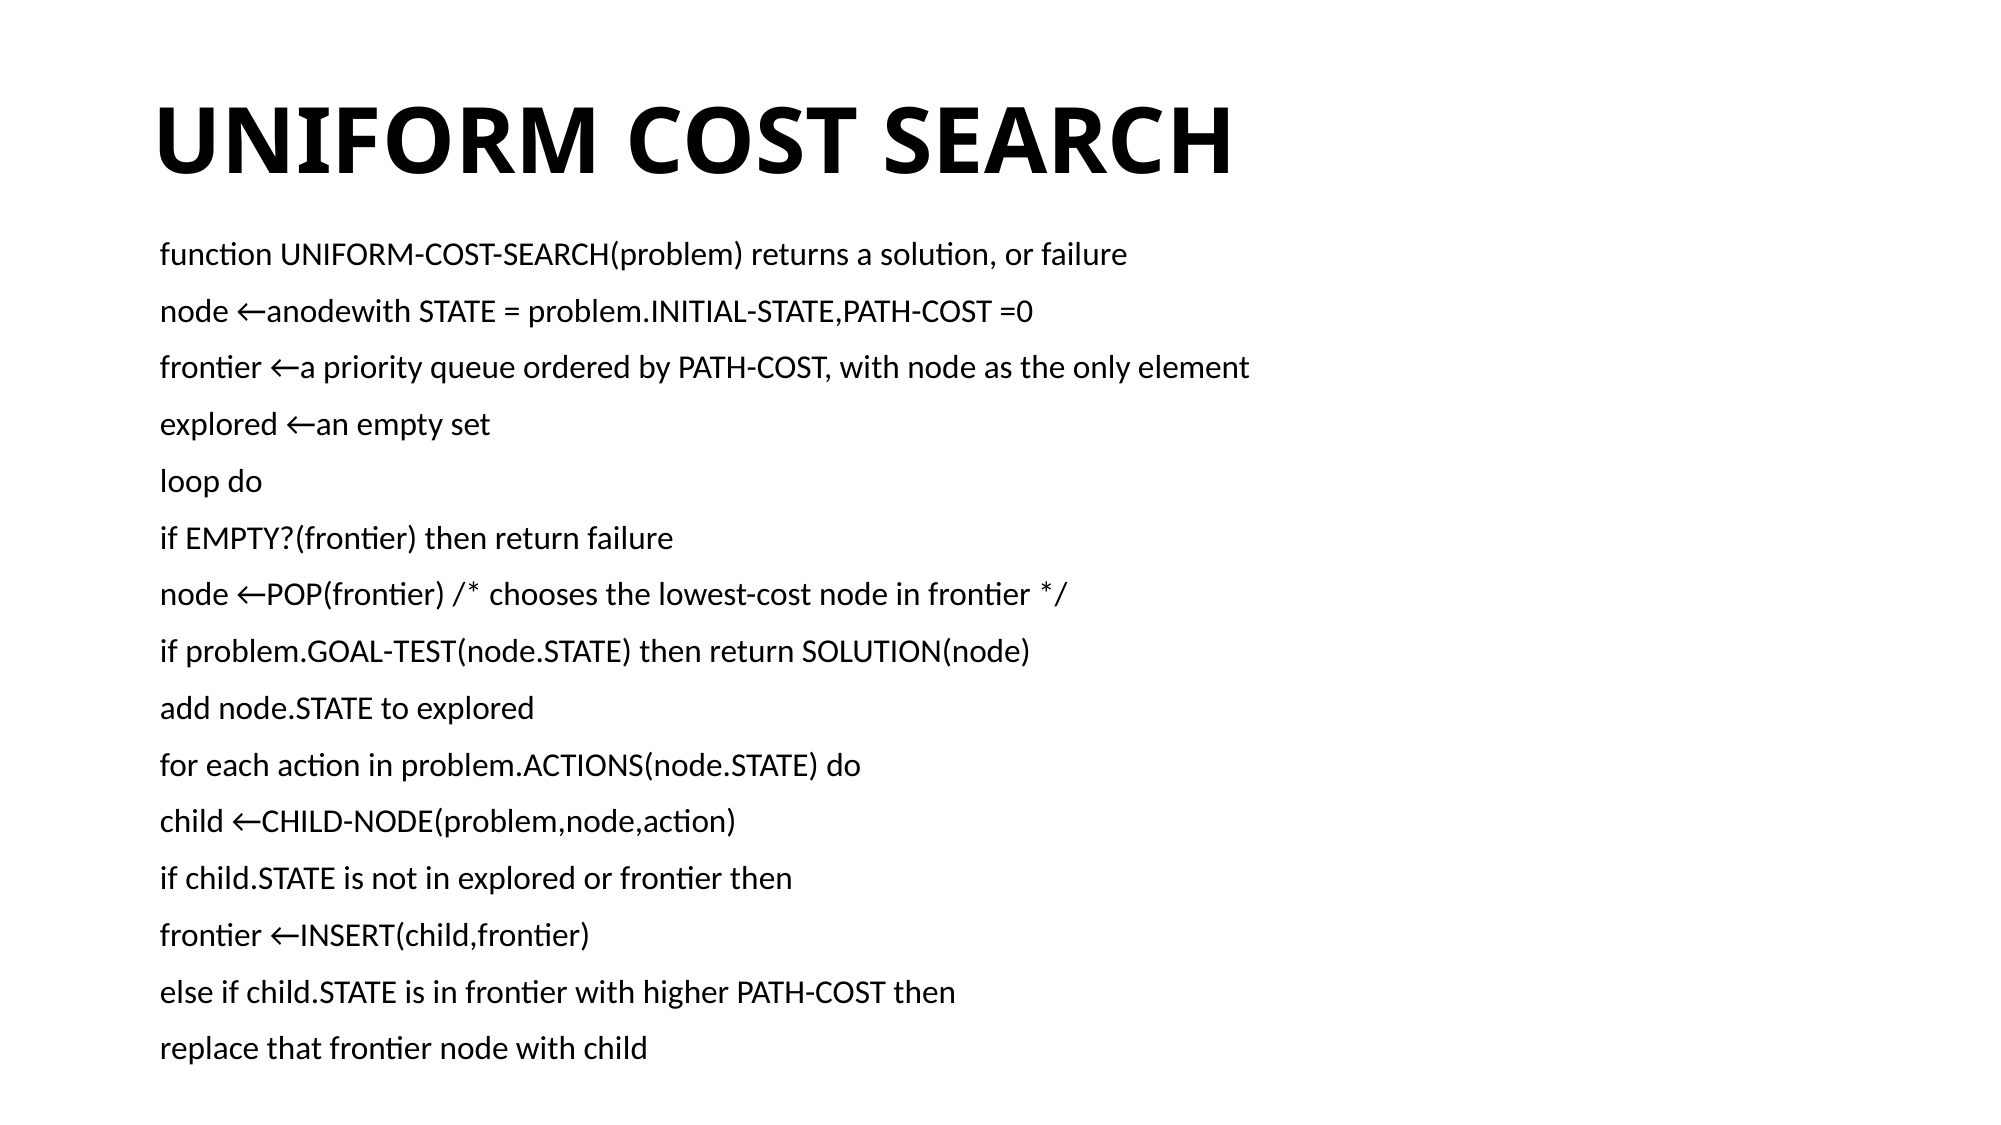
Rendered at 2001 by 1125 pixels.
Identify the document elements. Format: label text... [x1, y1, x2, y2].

title UNIFORM COST SEARCH [137, 34, 1863, 229]
list function UNIFORM-COST-SEARCH(problem) returns a solution, or failure node ←anodewith STATE = problem.INITIAL-STATE,PATH-COST =0 frontier ←a priority queue ordered by PATH-COST, with node as the only element explored ←an empty set loop do if EMPTY?(frontier) then return failure node ←POP(frontier) /* chooses the lowest-cost node in frontier */ if problem.GOAL-TEST(node.STATE) then return SOLUTION(node) add node.STATE to explored for each action in problem.ACTIONS(node.STATE) do child ←CHILD-NODE(problem,node,action) if child.STATE is not in explored or frontier then frontier ←INSERT(child,frontier) else if child.STATE is in frontier with higher PATH-COST then replace that frontier node with child [137, 229, 1863, 943]
